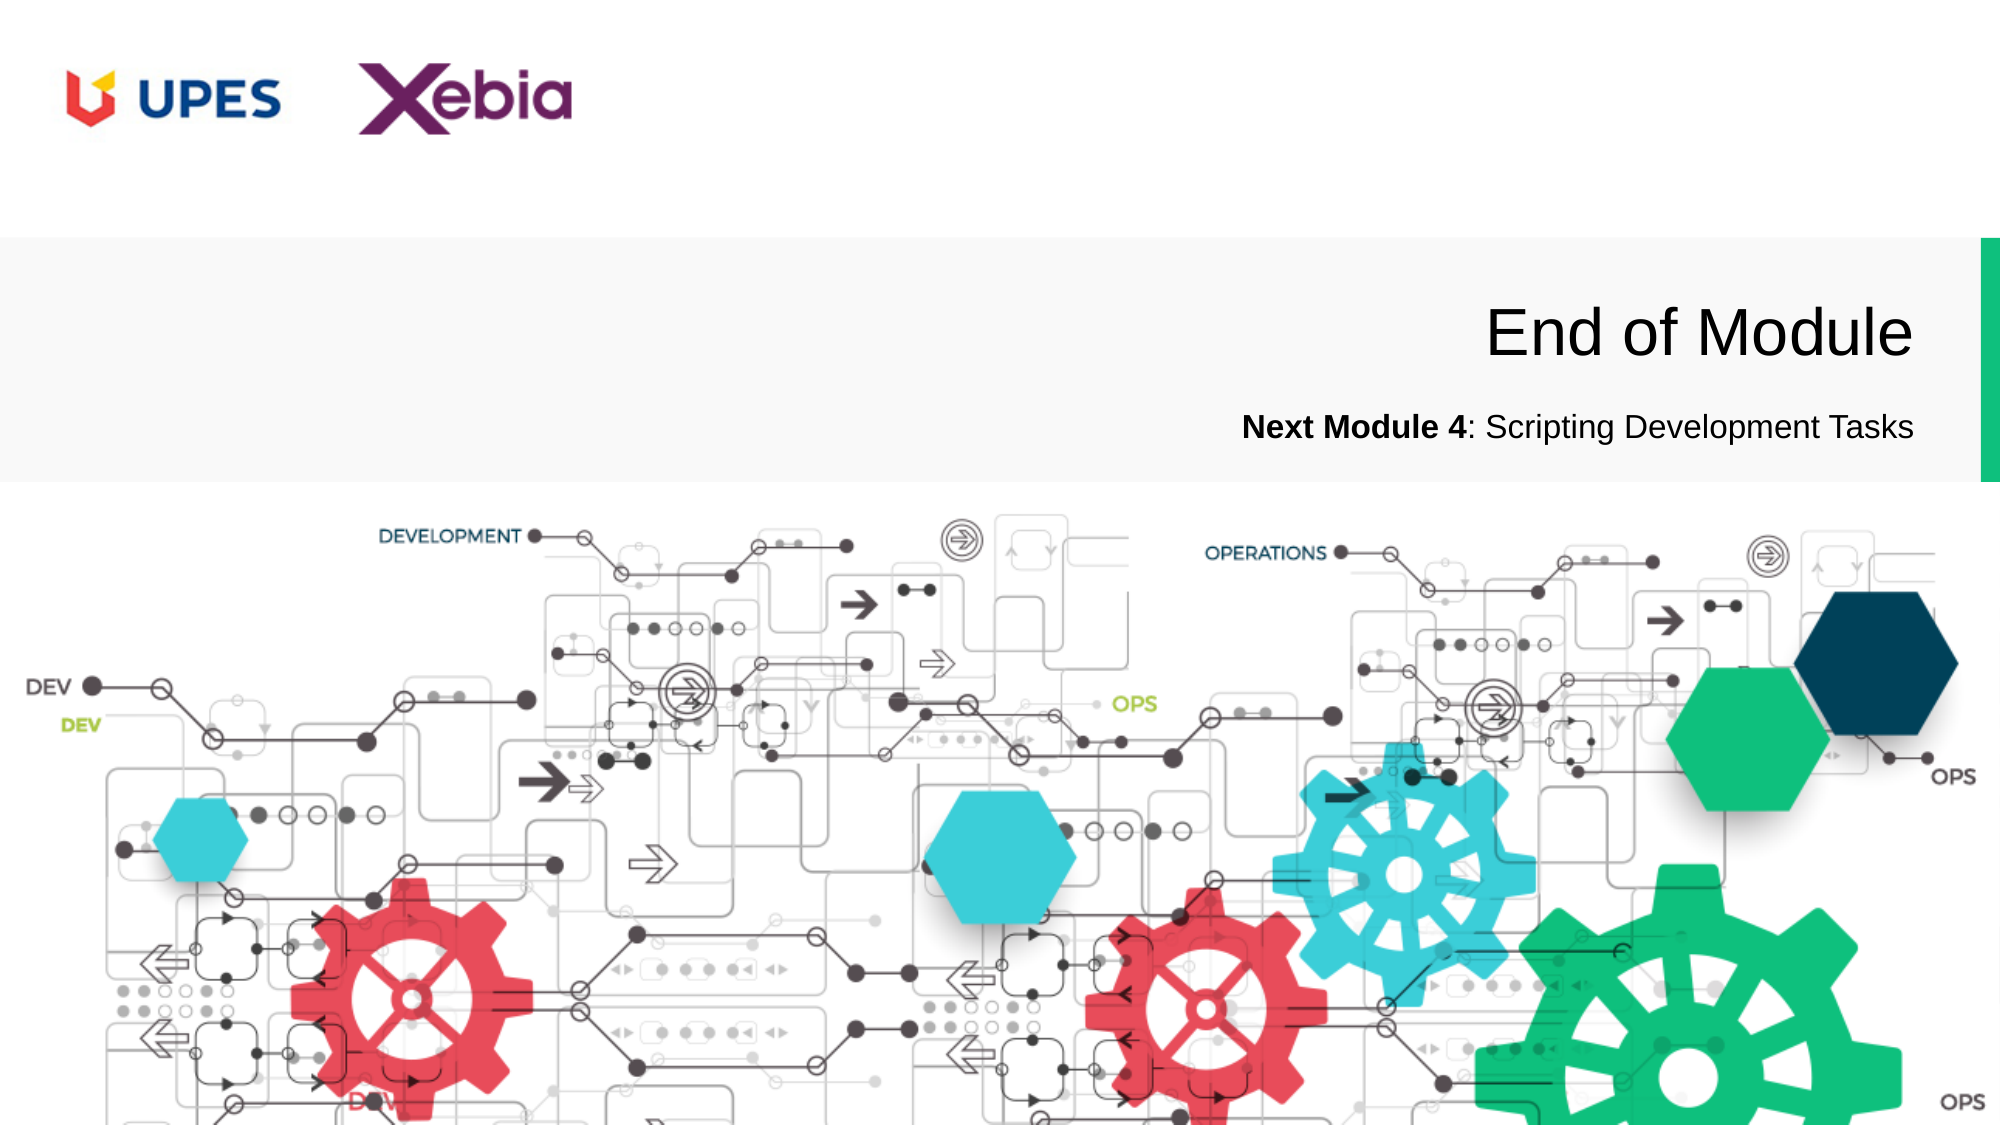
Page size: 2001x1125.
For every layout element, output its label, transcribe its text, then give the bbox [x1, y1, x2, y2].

picture [0, 0, 2000, 237]
picture [0, 482, 2000, 1125]
list Next Module 4: Scripting Development Tasks [93, 397, 1930, 463]
